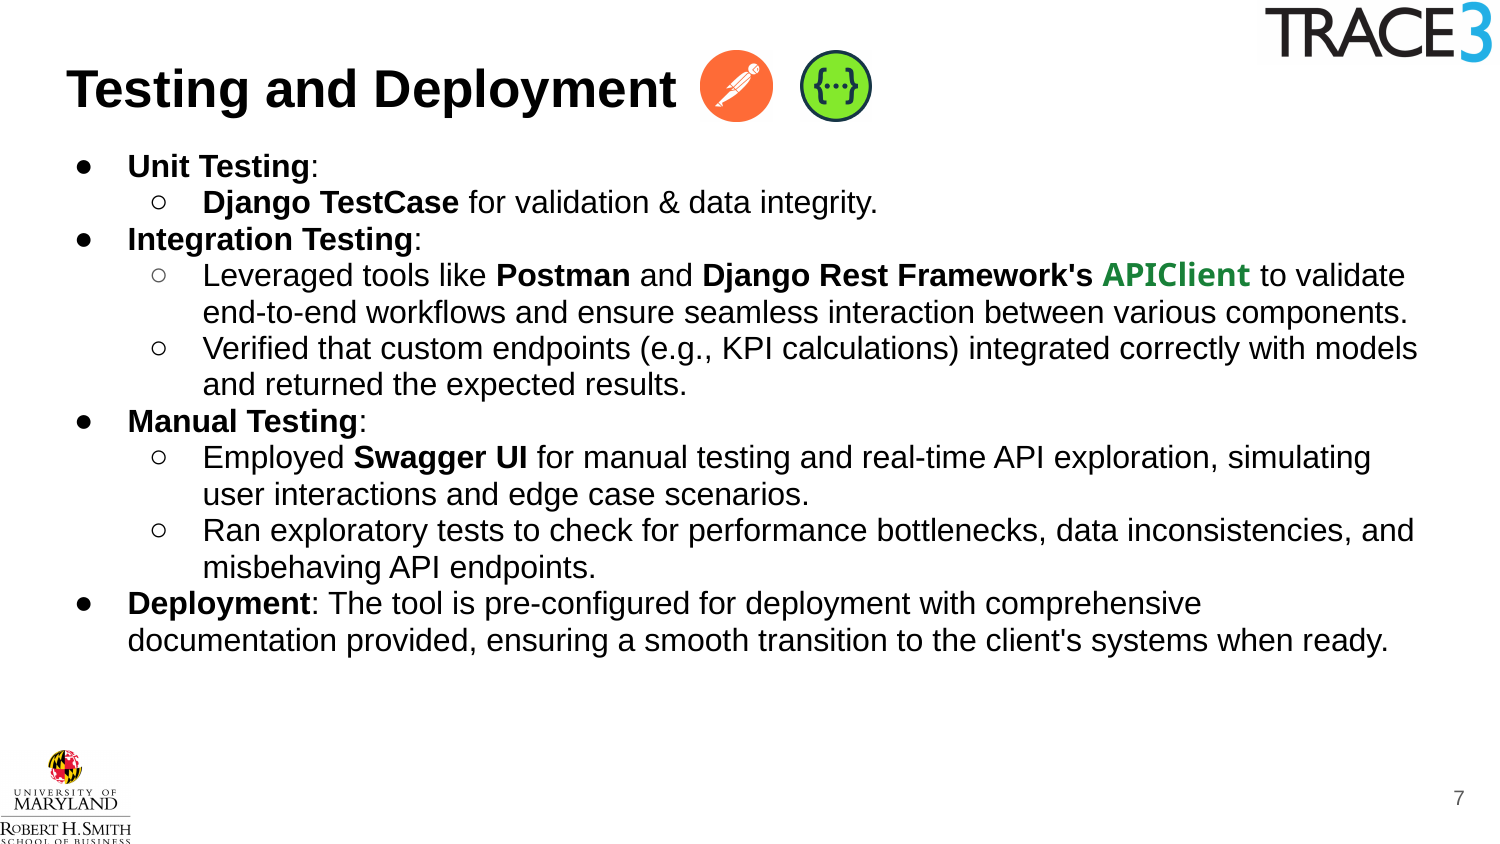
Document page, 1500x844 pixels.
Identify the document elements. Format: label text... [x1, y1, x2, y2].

title Testing and Deployment [51, 39, 1449, 134]
picture [700, 50, 773, 123]
picture [799, 50, 872, 123]
slide_number ‹#› [1389, 764, 1480, 830]
list Unit Testing: Django TestCase for validation & data integrity. Integration Testing: Leveraged tools like Postman and Django Rest Framework's APIClient to validate end-to-end workflows and ensure seamless interaction between various components. Verified that custom endpoints (e.g., KPI calculations) integrated correctly with models and returned the expected results. Manual Testing: Employed Swagger UI for manual testing and real-time API exploration, simulating user interactions and edge case scenarios. Ran exploratory tests to check for performance bottlenecks, data inconsistencies, and misbehaving API endpoints. Deployment: The tool is pre-configured for deployment with comprehensive documentation provided, ensuring a smooth transition to the client's systems when ready. [37, 133, 1436, 757]
picture [0, 750, 131, 844]
picture [1257, 0, 1500, 65]
